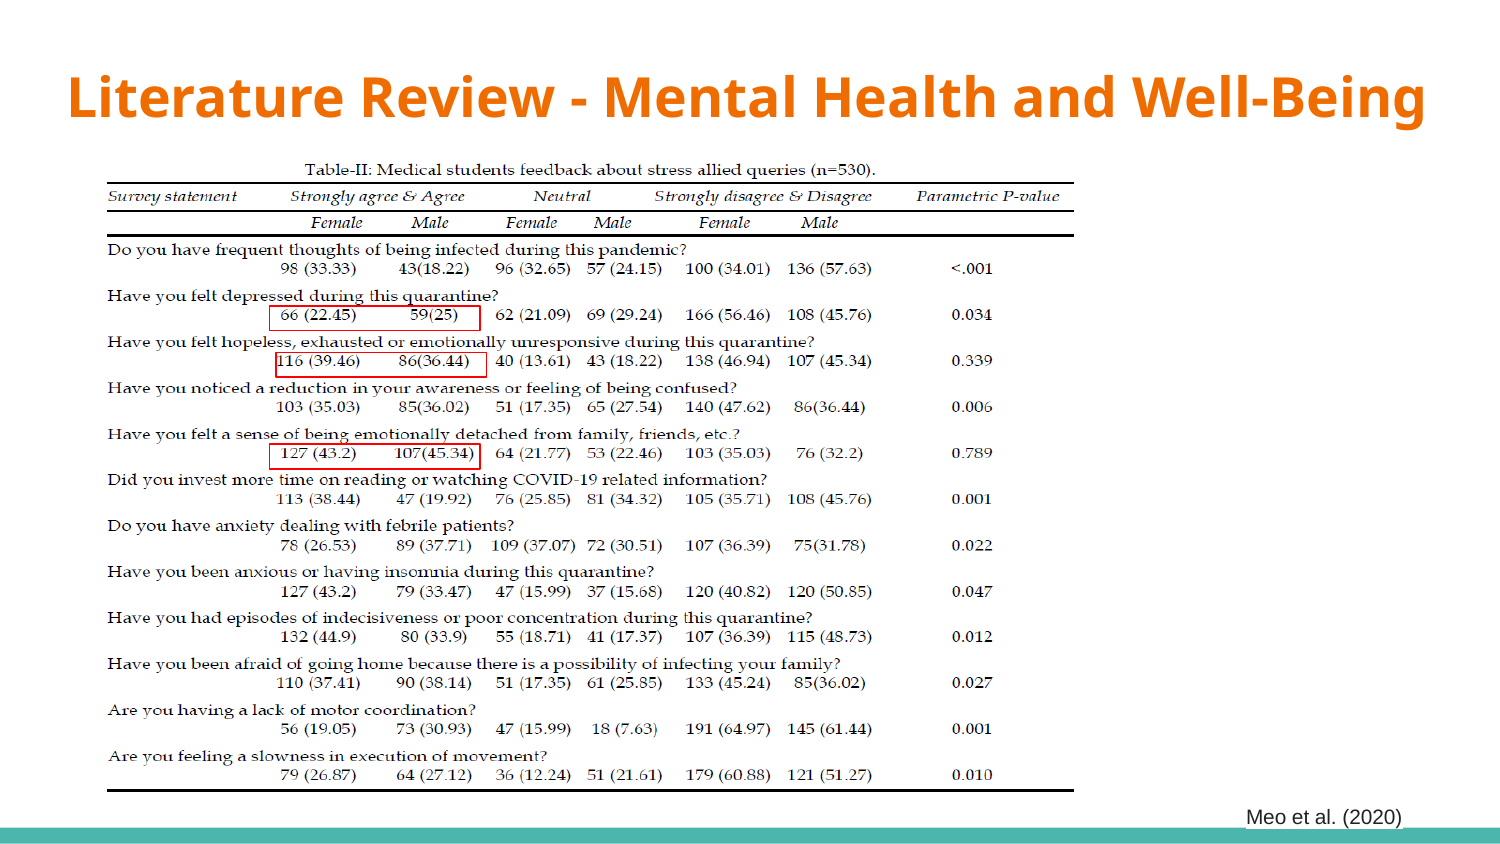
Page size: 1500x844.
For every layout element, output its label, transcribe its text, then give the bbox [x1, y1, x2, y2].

title Literature Review - Mental Health and Well-Being [51, 47, 1449, 146]
text_box Meo et al. (2020) [1231, 763, 1458, 844]
picture [72, 145, 1105, 793]
